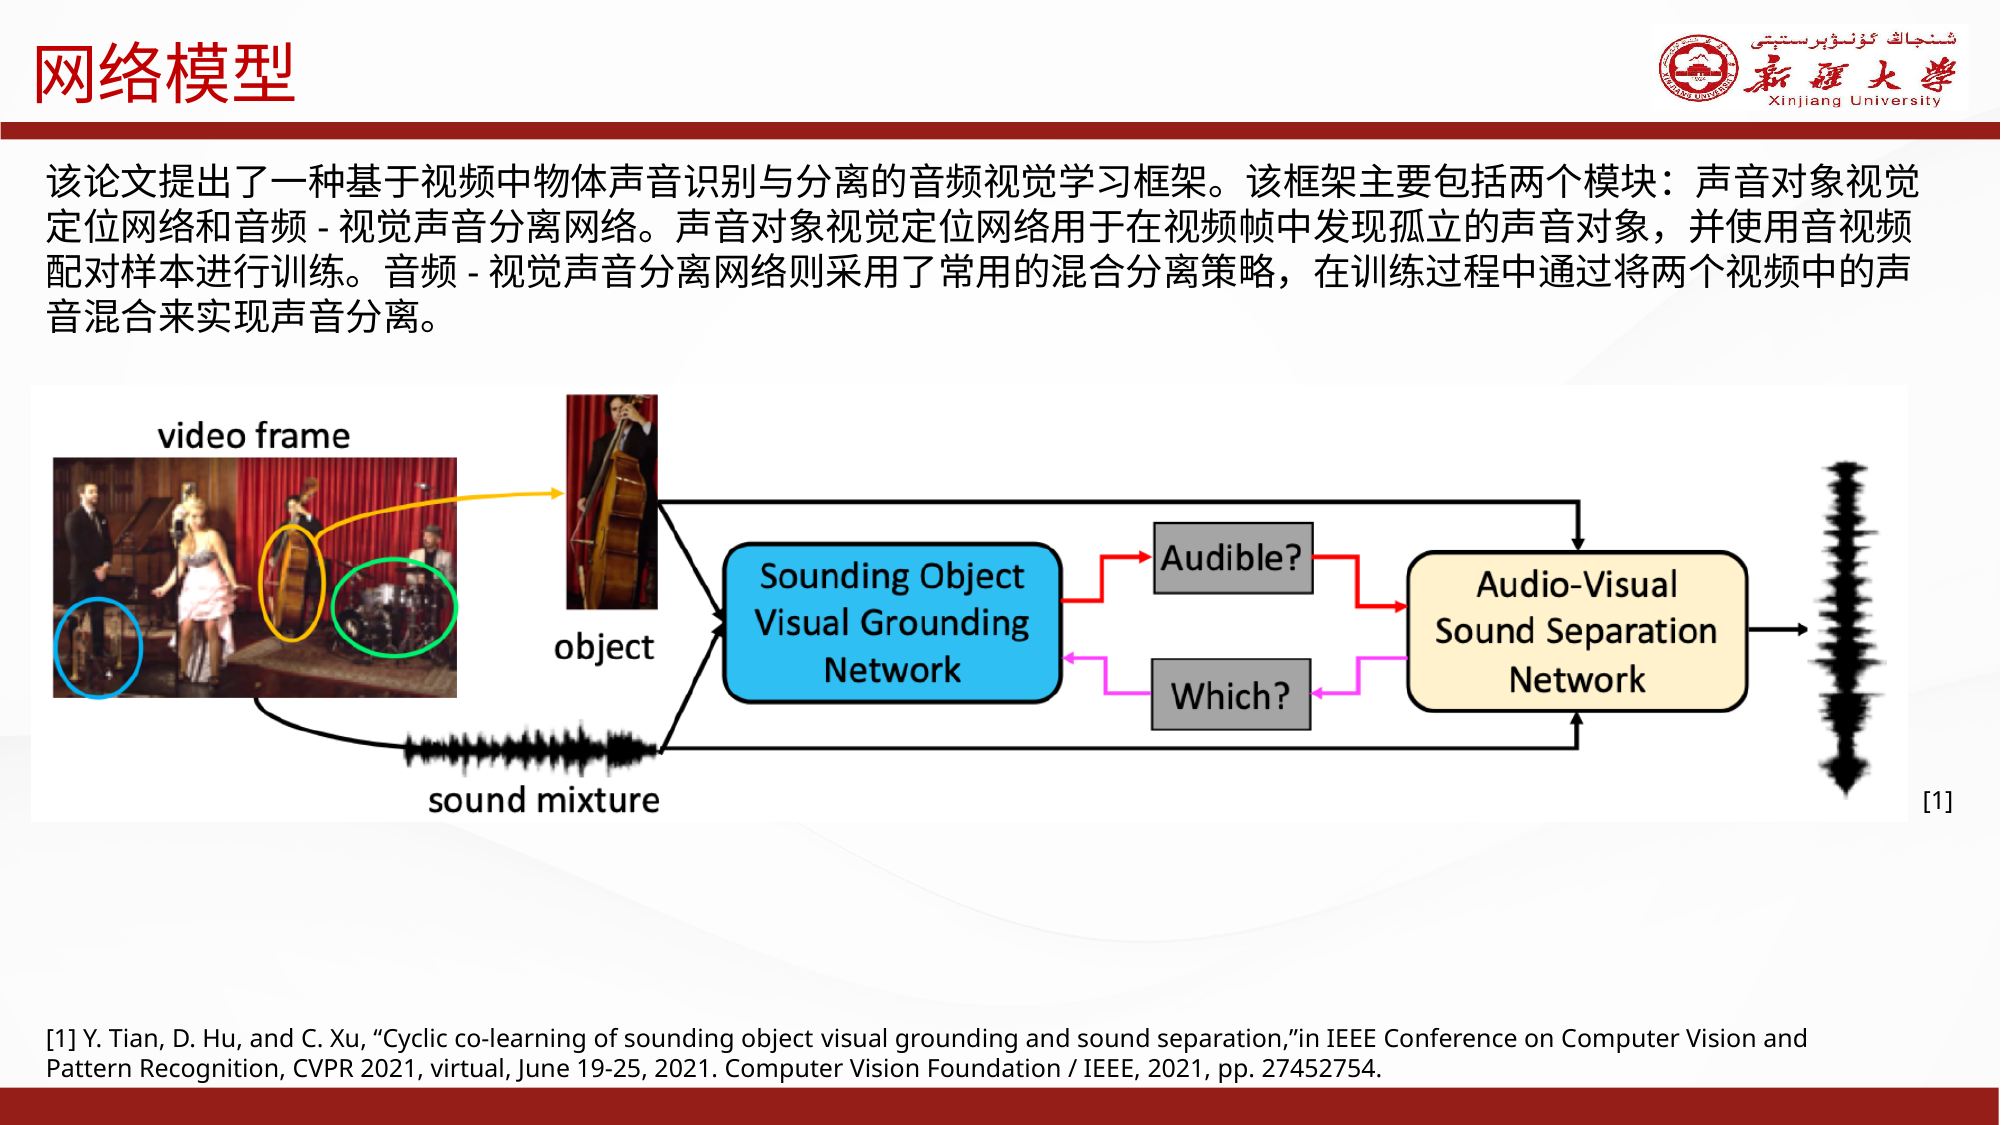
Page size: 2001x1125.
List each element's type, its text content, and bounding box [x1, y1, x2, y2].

text_box 该论文提出了一种基于视频中物体声音识别与分离的音频视觉学习框架。该框架主要包括两个模块：声音对象视觉定位网络和音频-视觉声音分离网络。声音对象视觉定位网络用于在视频帧中发现孤立的声音对象，并使用音视频配对样本进行训练。音频-视觉声音分离网络则采用了常用的混合分离策略，在训练过程中通过将两个视频中的声音混合来实现声音分离。 [31, 150, 1949, 346]
text_box [0, 121, 2000, 140]
text_box [1] Y. Tian, D. Hu, and C. Xu, “Cyclic co-learning of sounding object visual grounding and sound separation,”in IEEE Conference on Computer Vision and Pattern Recognition, CVPR 2021, virtual, June 19-25, 2021. Computer Vision Foundation / IEEE, 2021, pp. 27452754. [31, 1015, 1898, 1079]
picture [0, 0, 2000, 121]
text_box 网络模型 [31, 24, 1423, 113]
text_box [0, 1086, 2000, 1125]
text_box [1] [1908, 776, 1979, 822]
picture [0, 140, 2000, 1086]
